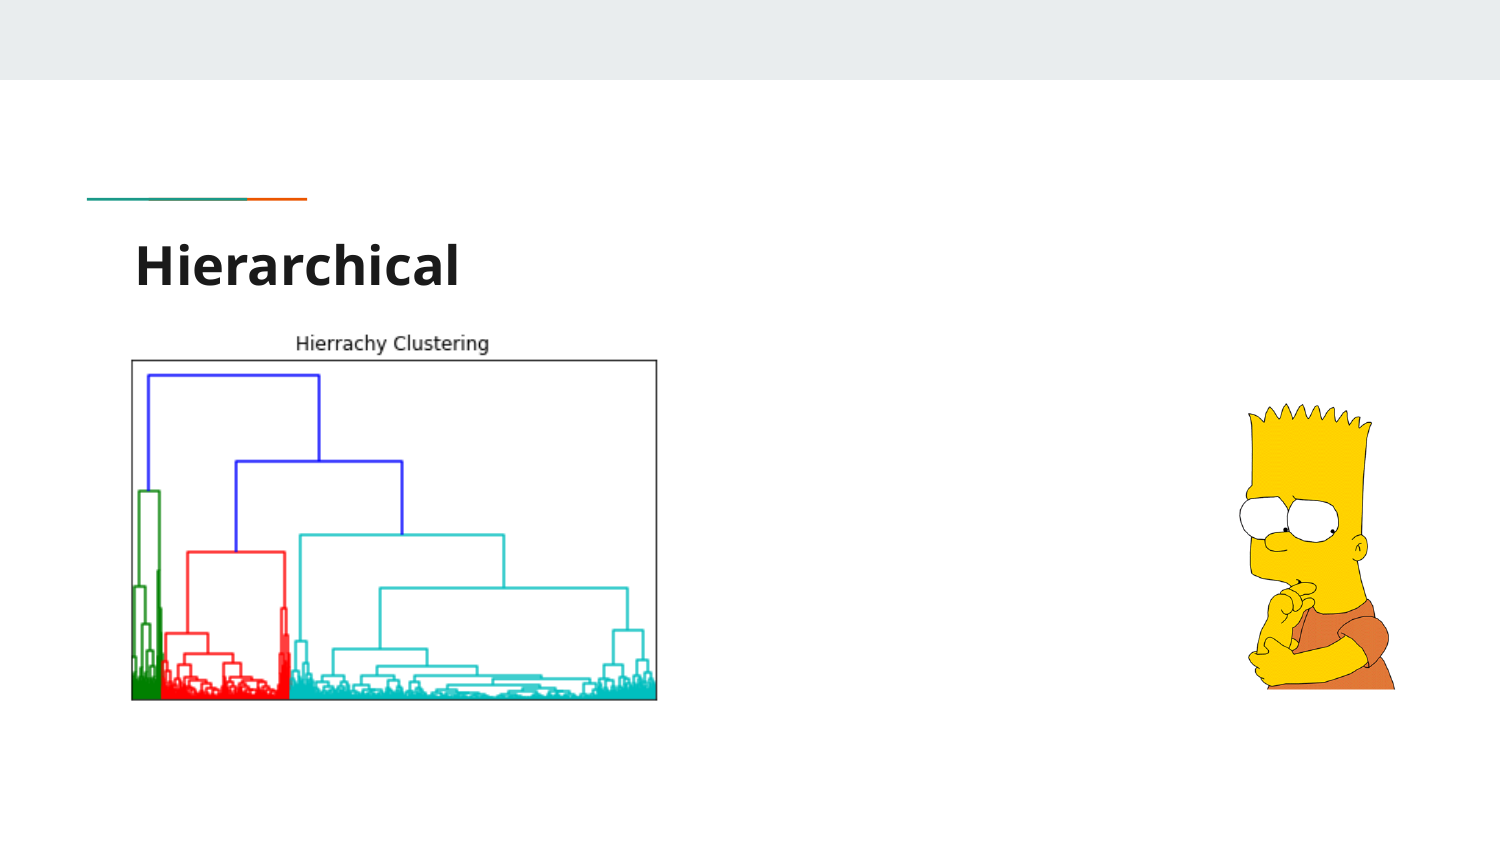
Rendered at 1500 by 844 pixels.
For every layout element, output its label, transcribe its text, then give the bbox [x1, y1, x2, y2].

picture [119, 324, 670, 716]
picture [1216, 396, 1410, 690]
title Hierarchical [119, 216, 1381, 305]
